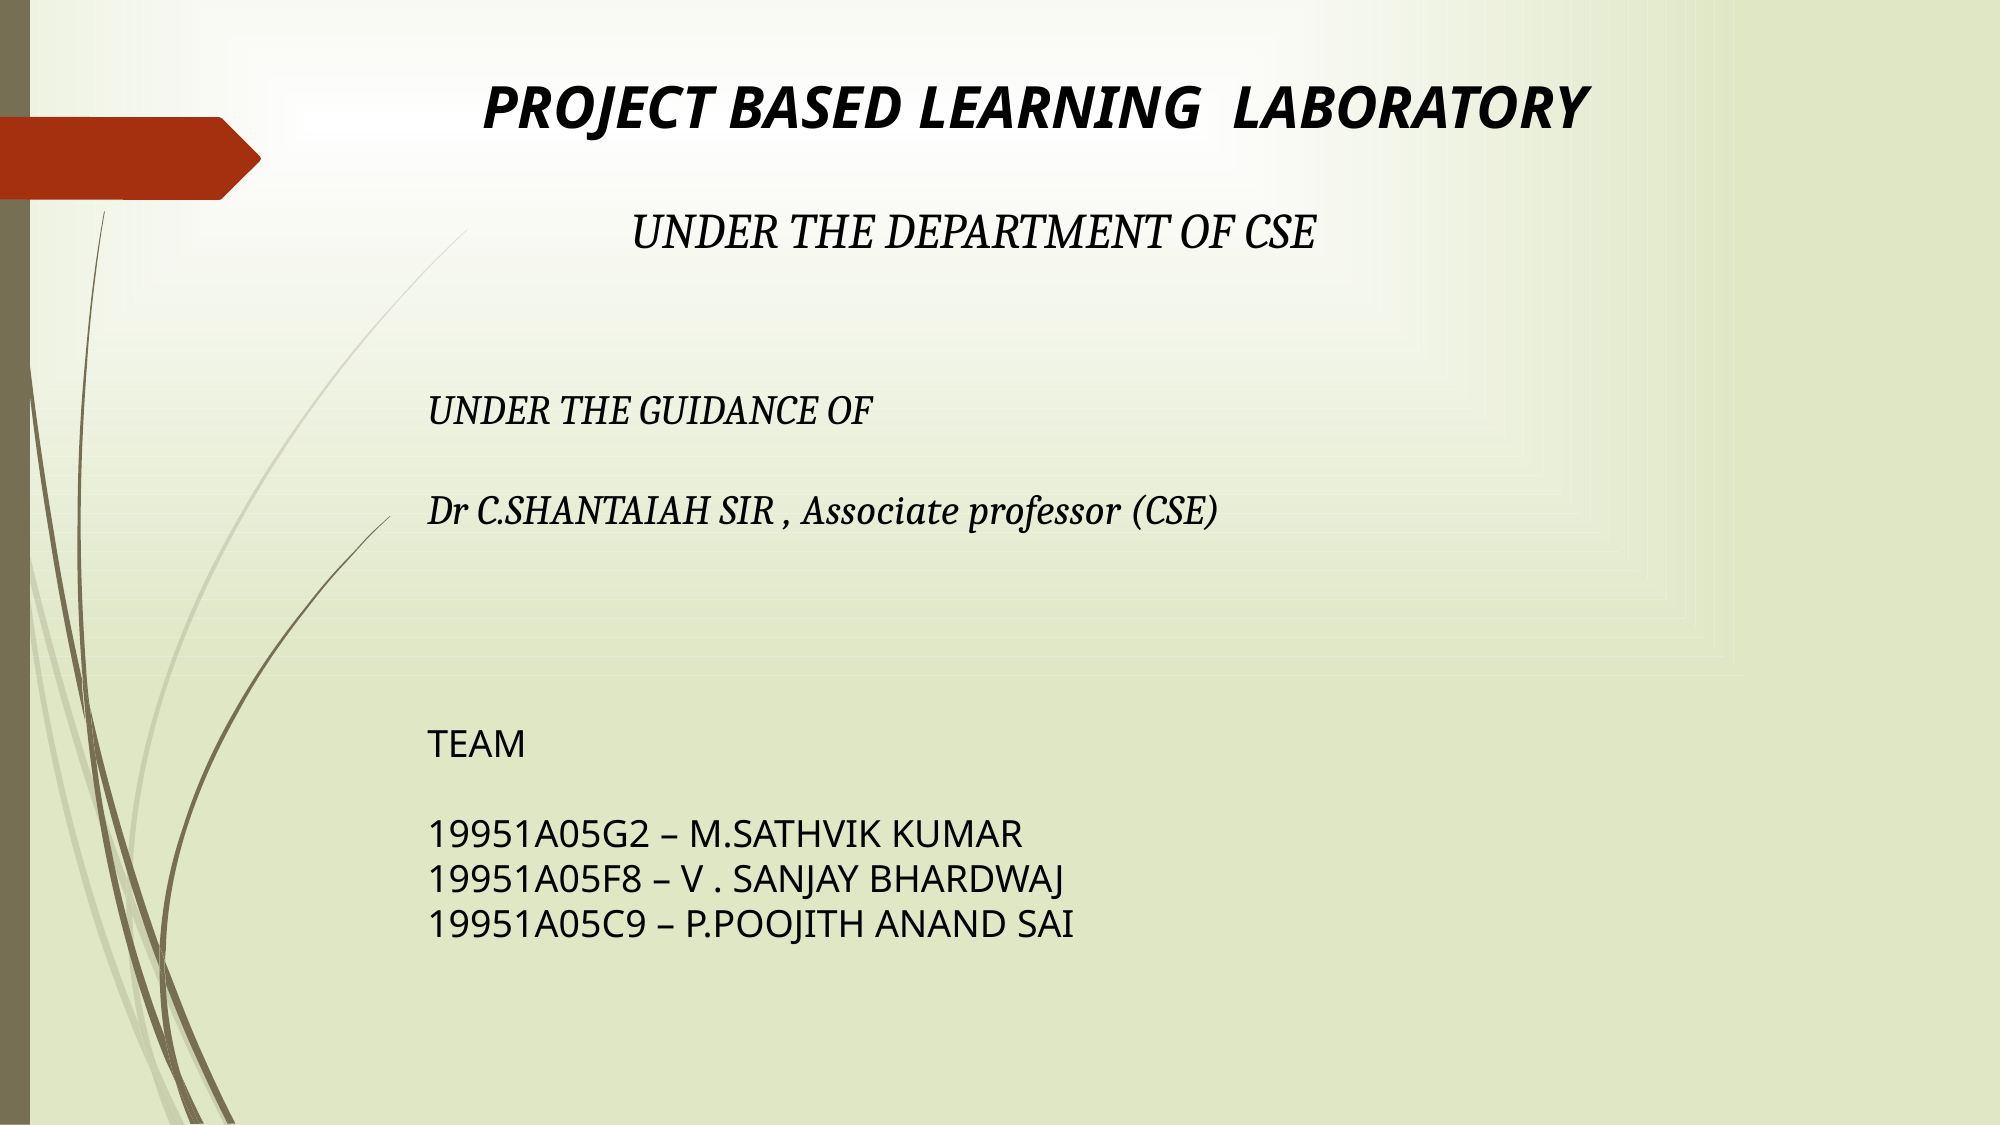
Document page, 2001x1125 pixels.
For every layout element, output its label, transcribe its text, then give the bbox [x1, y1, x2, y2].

text_box TEAM 19951A05G2 – M.SATHVIK KUMAR 19951A05F8 – V . SANJAY BHARDWAJ 19951A05C9 – P.POOJITH ANAND SAI [412, 712, 1413, 953]
text_box UNDER THE GUIDANCE OF Dr C.SHANTAIAH SIR , Associate professor (CSE) [412, 375, 1445, 541]
text_box UNDER THE DEPARTMENT OF CSE [616, 191, 1445, 267]
text_box PROJECT BASED LEARNING LABORATORY [370, 62, 1716, 148]
